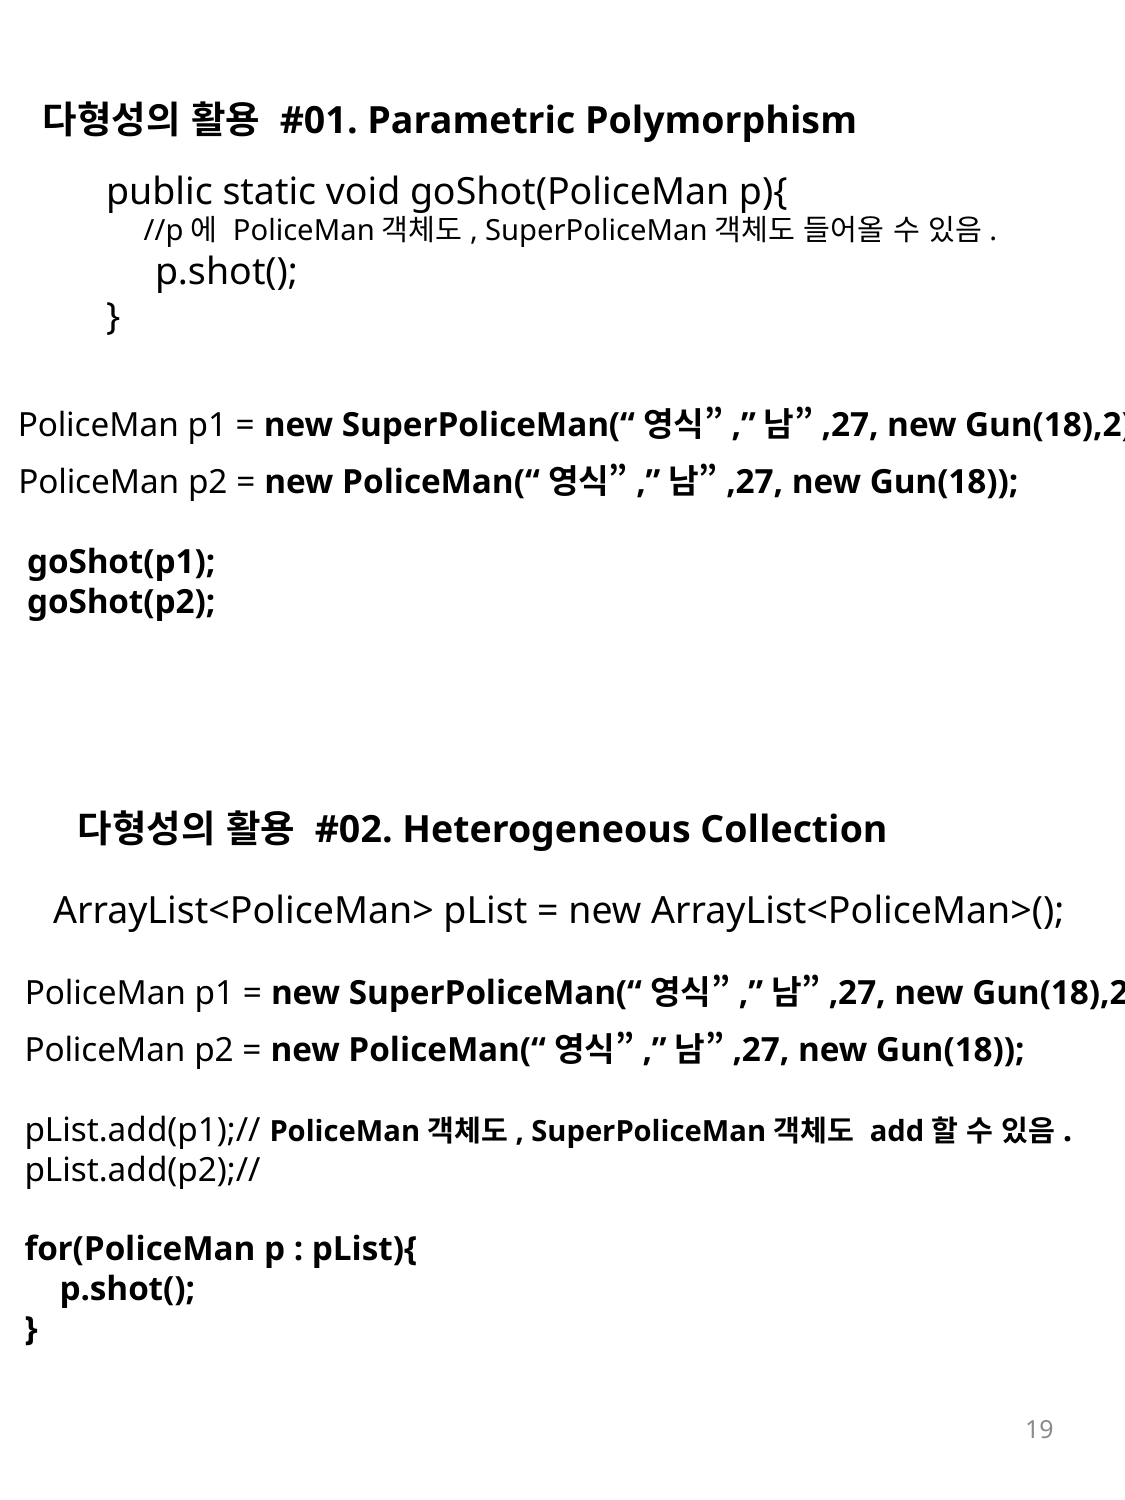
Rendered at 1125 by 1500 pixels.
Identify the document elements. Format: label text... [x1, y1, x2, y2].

text_box public static void goShot(PoliceMan p){ //p에 PoliceMan객체도, SuperPoliceMan객체도 들어올 수 있음. p.shot(); } [91, 159, 1013, 344]
text_box ArrayList<PoliceMan> pList = new ArrayList<PoliceMan>(); [38, 878, 1081, 939]
text_box PoliceMan p2 = new PoliceMan(“영식”,”남”,27, new Gun(18)); goShot(p1); goShot(p2); [3, 452, 1034, 628]
slide_number 19 [806, 1390, 1069, 1471]
text_box PoliceMan p2 = new PoliceMan(“영식”,”남”,27, new Gun(18)); pList.add(p1);// PoliceMan객체도, SuperPoliceMan객체도 add할 수 있음. pList.add(p2);// for(PoliceMan p : pList){ p.shot(); } [9, 1020, 1088, 1355]
text_box 다형성의 활용 #02. Heterogeneous Collection [62, 797, 904, 902]
text_box PoliceMan p1 = new SuperPoliceMan(“영식”,”남”,27, new Gun(18),2); [3, 395, 1125, 451]
text_box PoliceMan p1 = new SuperPoliceMan(“영식”,”남”,27, new Gun(18),2); [10, 963, 1125, 1019]
text_box 다형성의 활용 #01. Parametric Polymorphism [28, 88, 873, 149]
